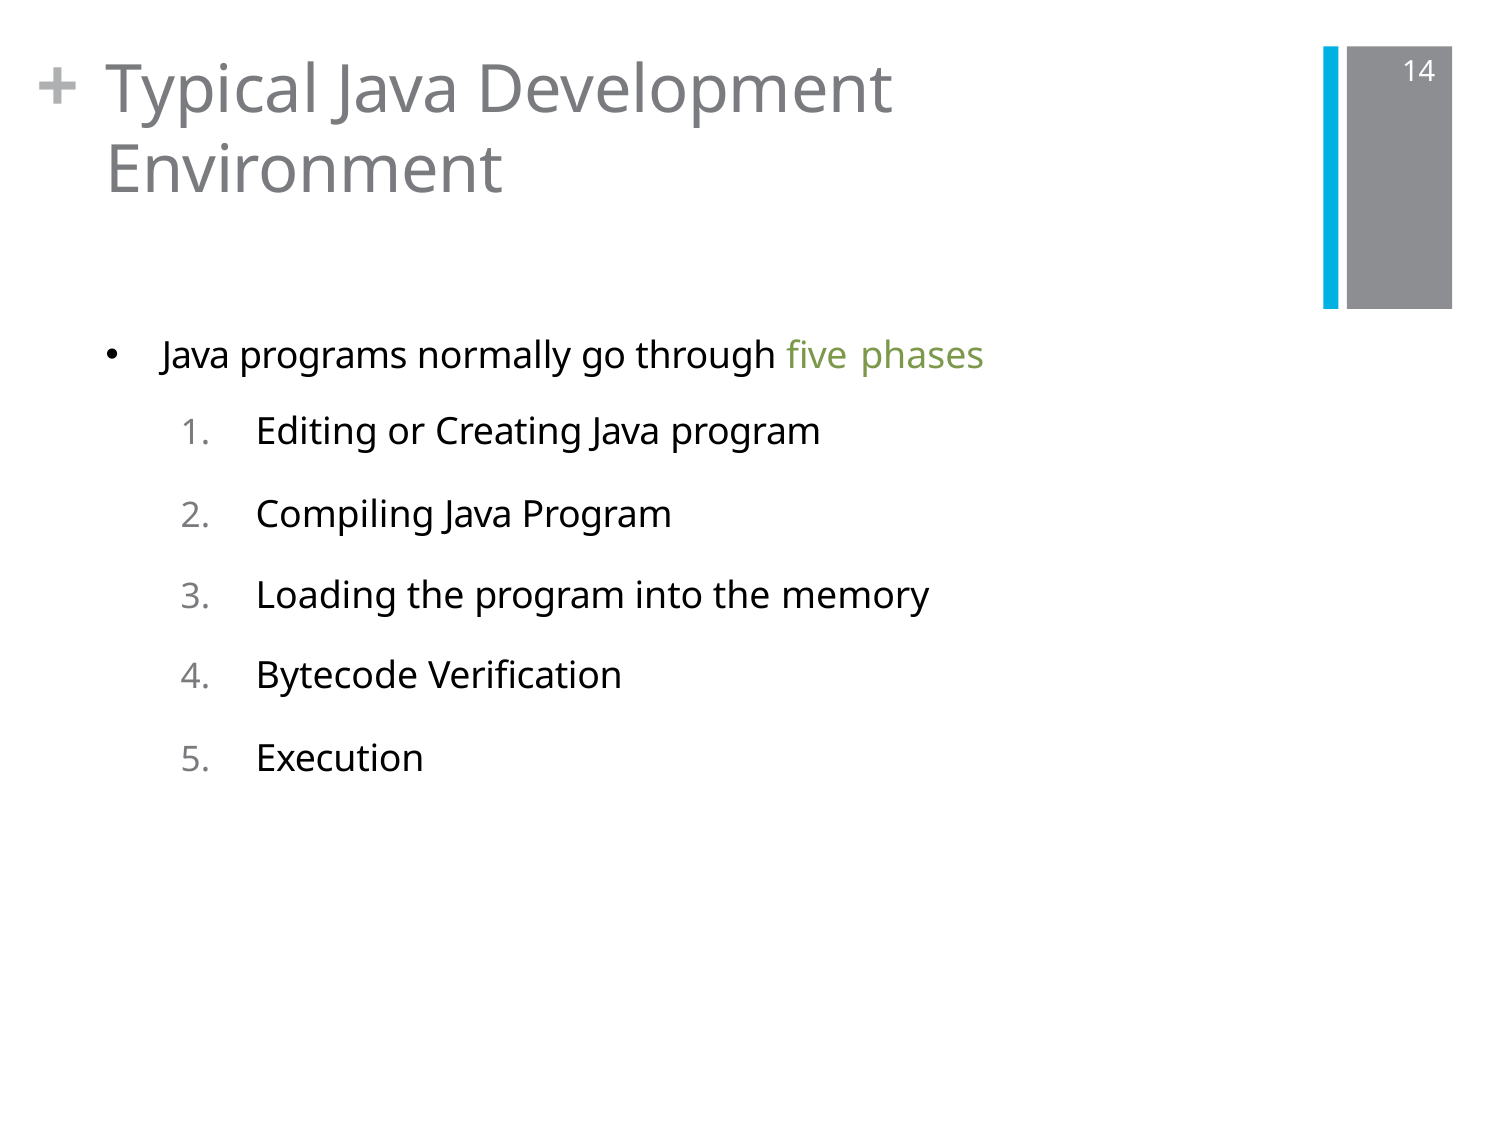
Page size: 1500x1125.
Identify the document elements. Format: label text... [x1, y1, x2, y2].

text_box Typical Java Development Environment Java programs normally go through five phases Editing or Creating Java program Compiling Java Program Loading the program into the memory Bytecode Verification Execution [103, 46, 1308, 780]
text_box + [34, 37, 89, 128]
text_box [1323, 46, 1339, 309]
text_box 14 [1399, 52, 1442, 88]
